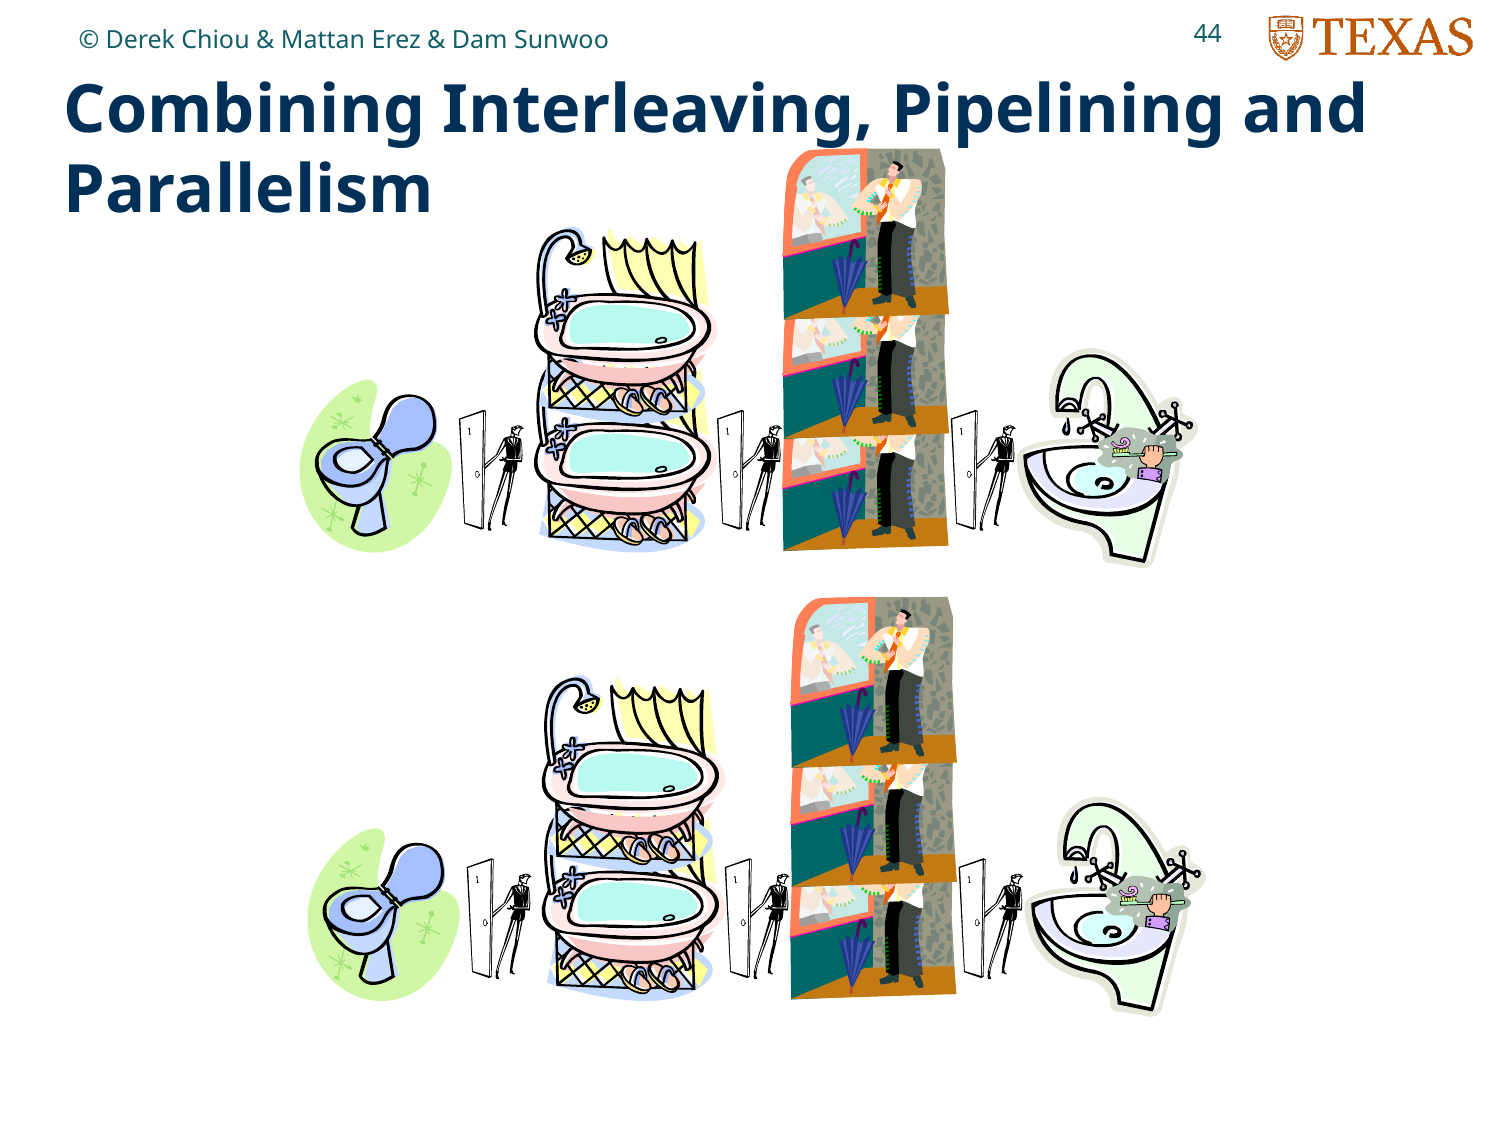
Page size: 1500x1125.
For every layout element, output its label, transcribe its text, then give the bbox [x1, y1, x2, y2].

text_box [297, 145, 1201, 572]
slide_number 44 [1100, 0, 1238, 73]
picture [1268, 12, 1474, 63]
footer © Derek Chiou & Mattan Erez & Dam Sunwoo [63, 3, 914, 73]
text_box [305, 594, 1209, 1020]
title Combining Interleaving, Pipelining and Parallelism [63, 75, 1475, 223]
